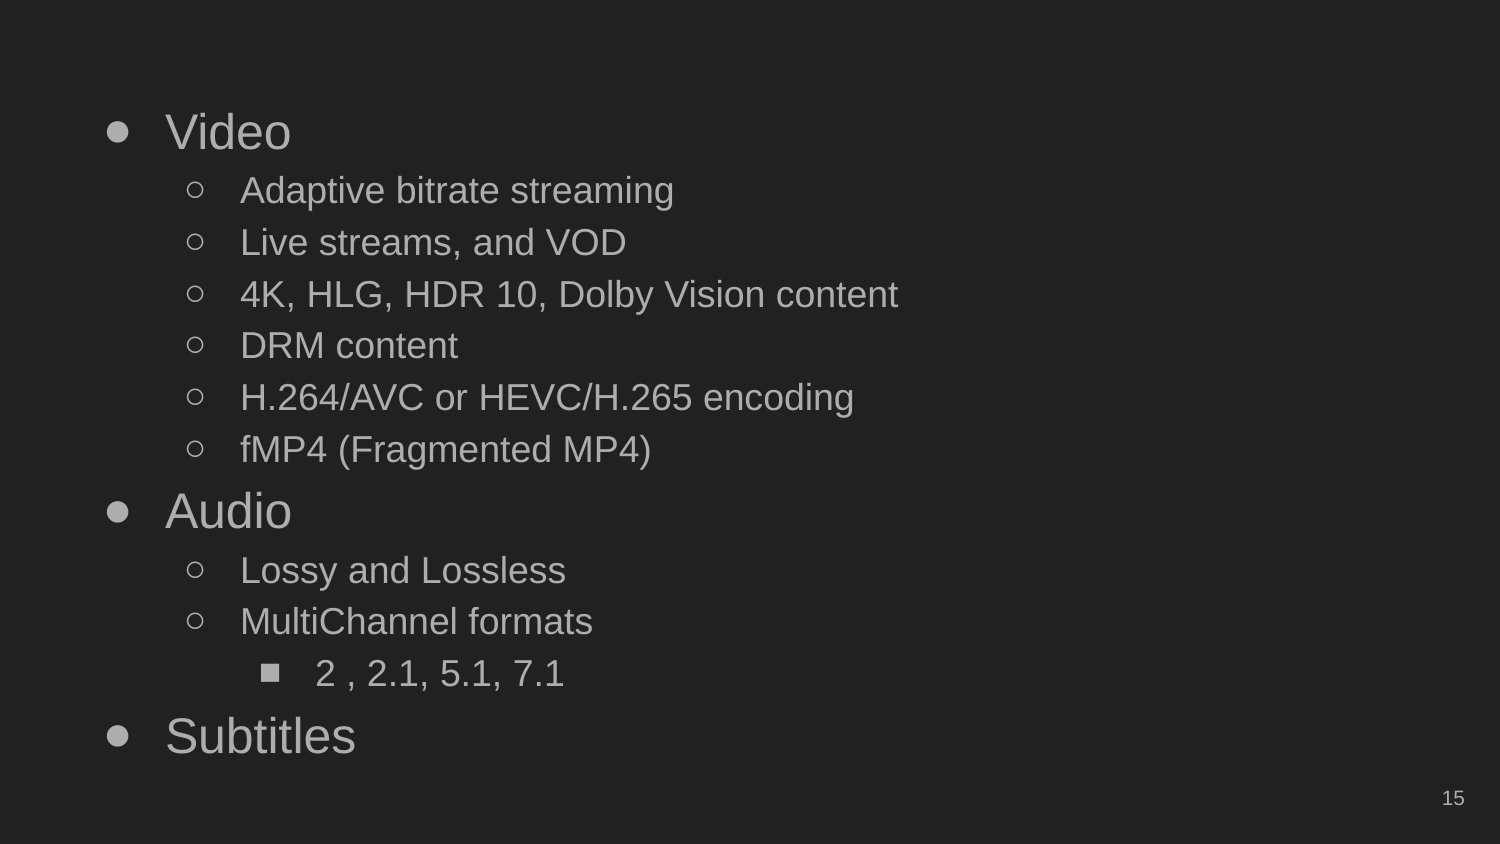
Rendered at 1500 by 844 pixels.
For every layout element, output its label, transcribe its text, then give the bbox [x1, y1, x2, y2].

slide_number ‹#› [1389, 764, 1480, 830]
list Video Adaptive bitrate streaming Live streams, and VOD 4K, HLG, HDR 10, Dolby Vision content DRM content H.264/AVC or HEVC/H.265 encoding fMP4 (Fragmented MP4) Audio Lossy and Lossless MultiChannel formats 2 , 2.1, 5.1, 7.1 Subtitles [75, 75, 1427, 750]
